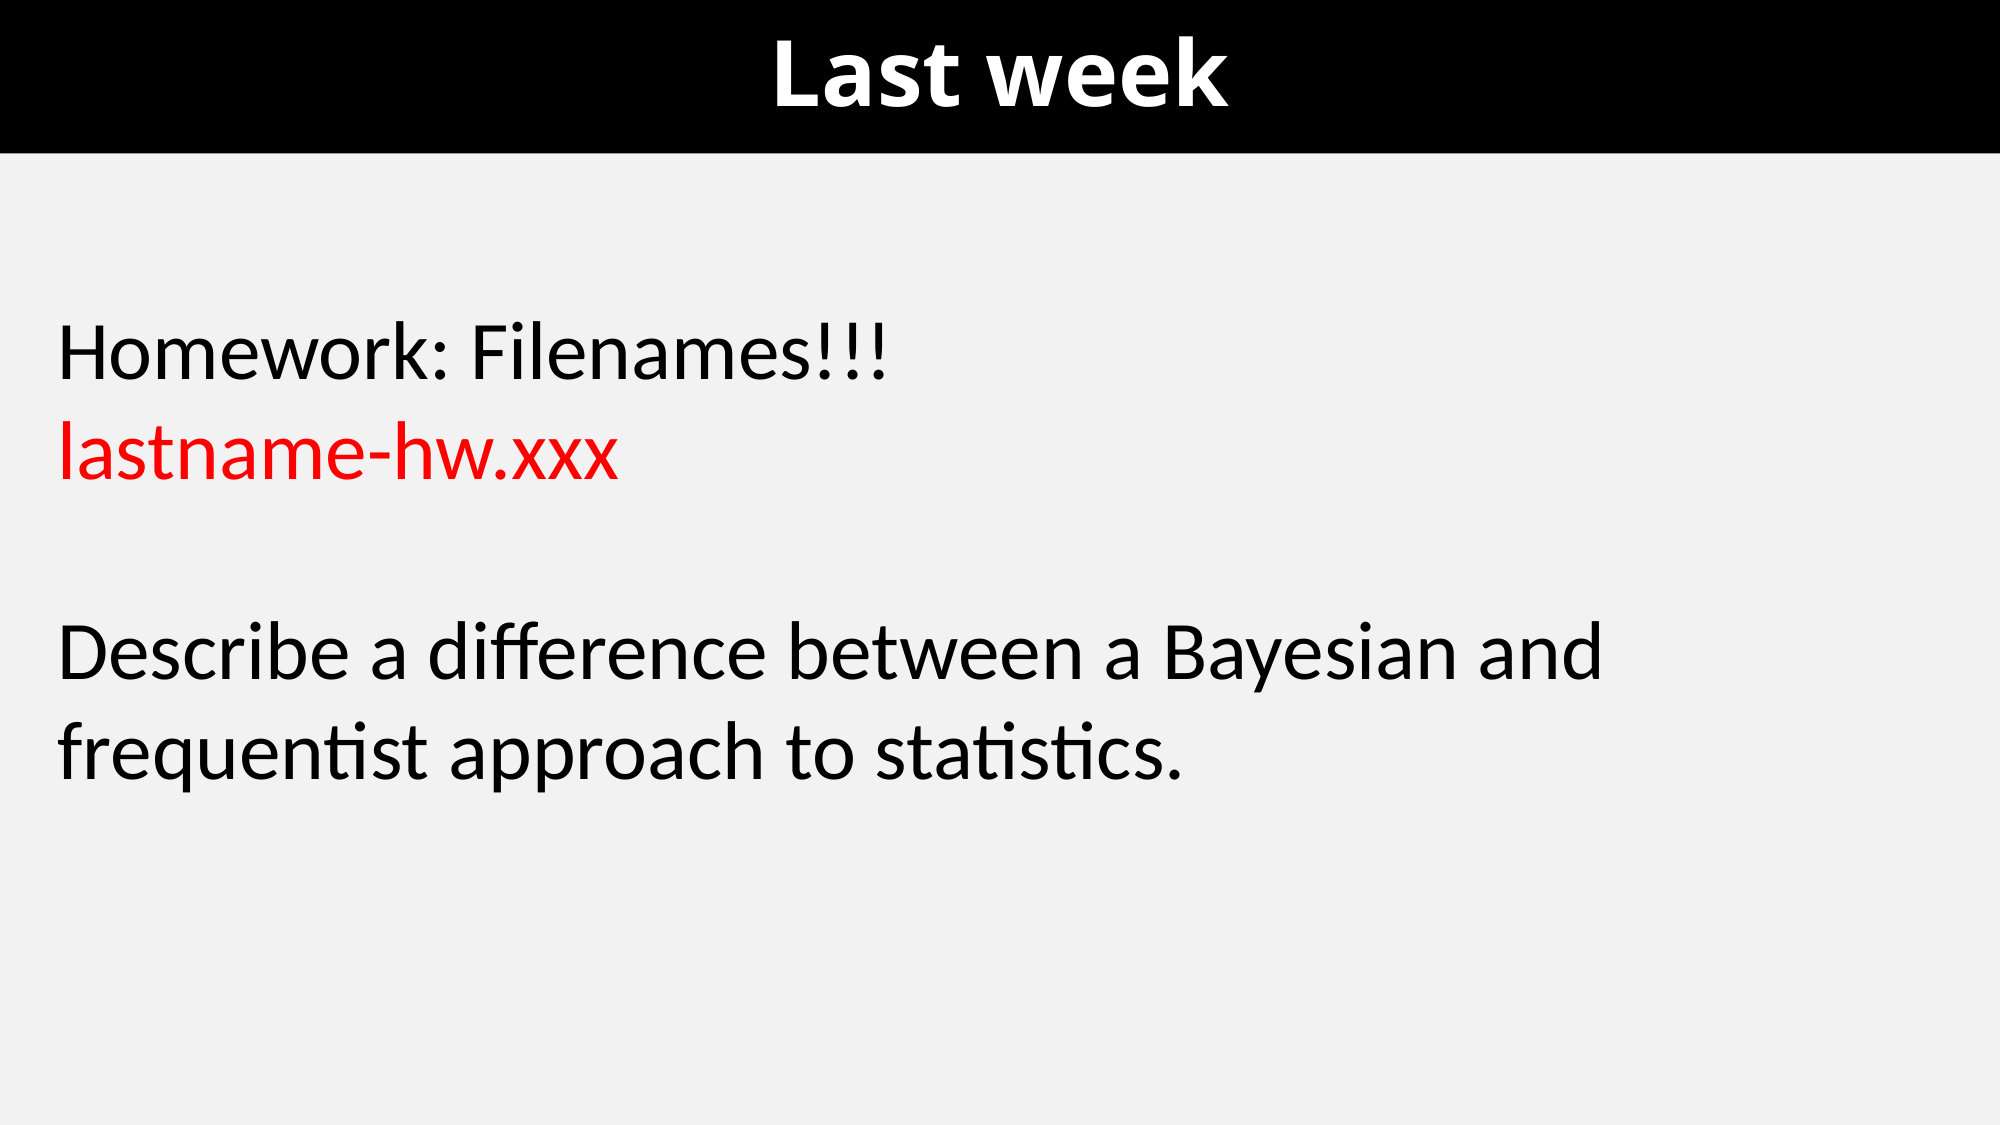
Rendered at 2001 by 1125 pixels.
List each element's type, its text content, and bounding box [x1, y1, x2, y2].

text_box Homework: Filenames!!! lastname-hw.xxx Describe a difference between a Bayesian and frequentist approach to statistics. [42, 289, 1956, 804]
title Last week [0, 0, 2000, 154]
